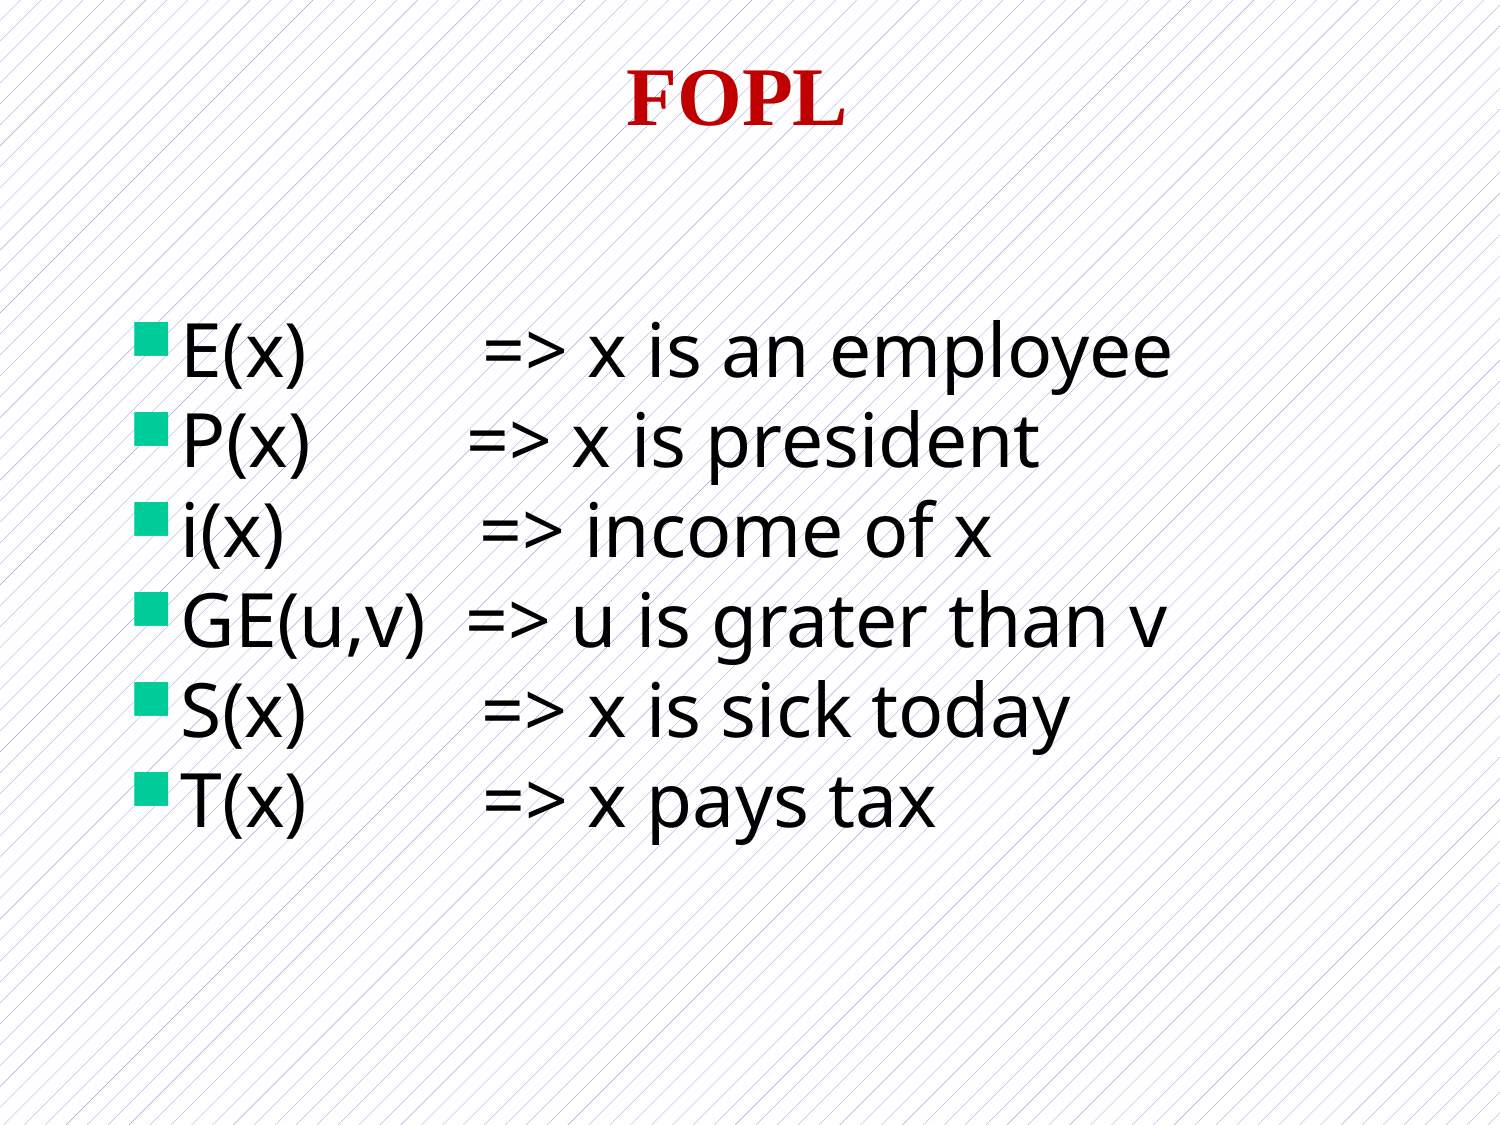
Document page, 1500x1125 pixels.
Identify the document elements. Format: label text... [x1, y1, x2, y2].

text_box E(x) => x is an employee P(x) => x is president i(x) => income of x GE(u,v) => u is grater than v S(x) => x is sick today T(x) => x pays tax [99, 287, 1213, 900]
title FOPL [99, 22, 1375, 162]
